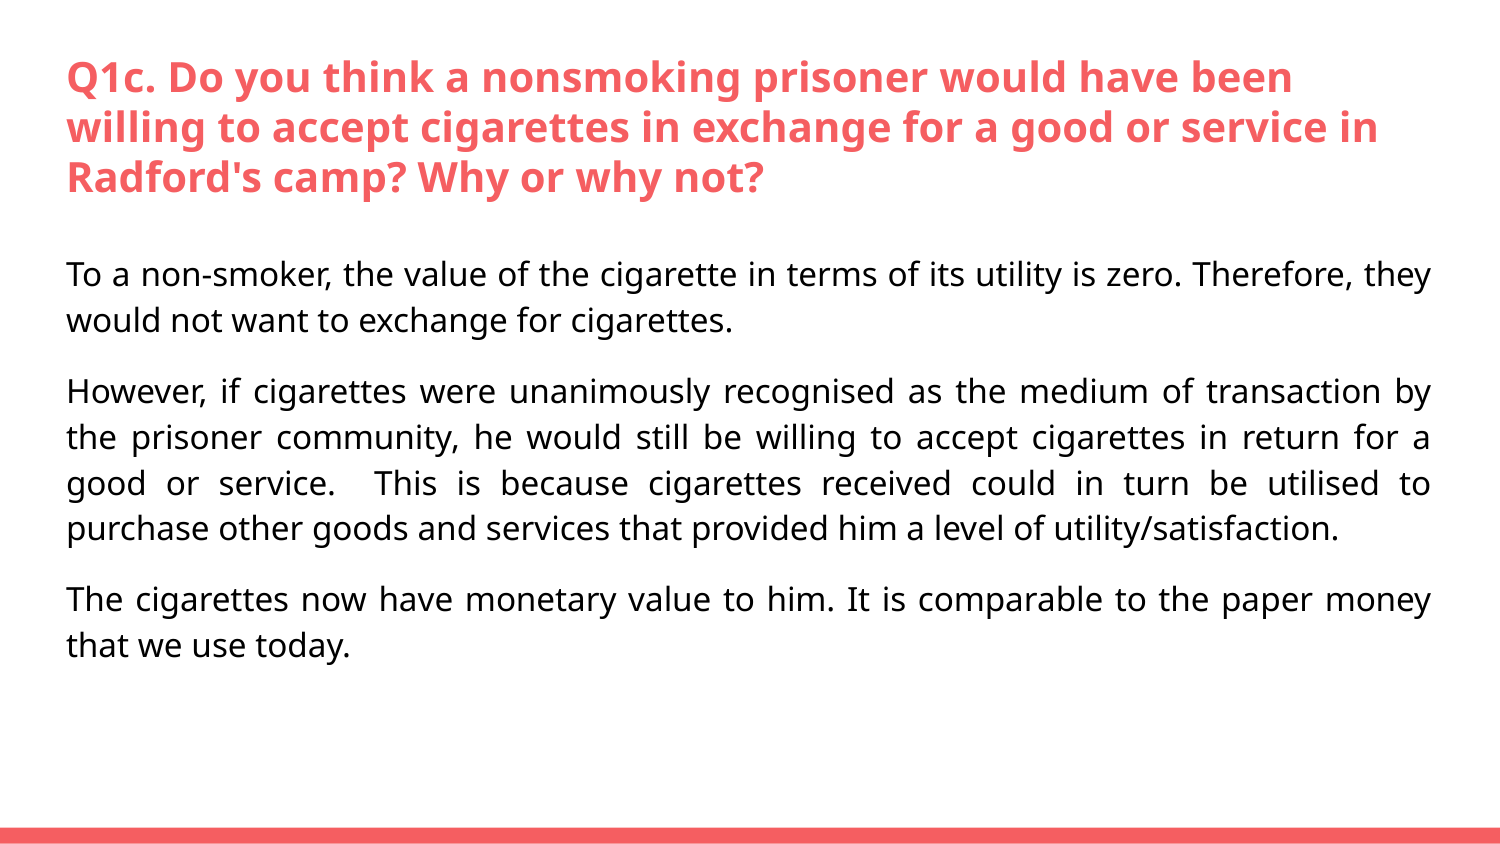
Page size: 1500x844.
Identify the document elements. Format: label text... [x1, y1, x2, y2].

title Q1c. Do you think a nonsmoking prisoner would have been willing to accept cigarettes in exchange for a good or service in Radford's camp? Why or why not? [51, 35, 1449, 211]
list To a non-smoker, the value of the cigarette in terms of its utility is zero. Therefore, they would not want to exchange for cigarettes. However, if cigarettes were unanimously recognised as the medium of transaction by the prisoner community, he would still be willing to accept cigarettes in return for a good or service. This is because cigarettes received could in turn be utilised to purchase other goods and services that provided him a level of utility/satisfaction. The cigarettes now have monetary value to him. It is comparable to the paper money that we use today. [51, 232, 1449, 793]
